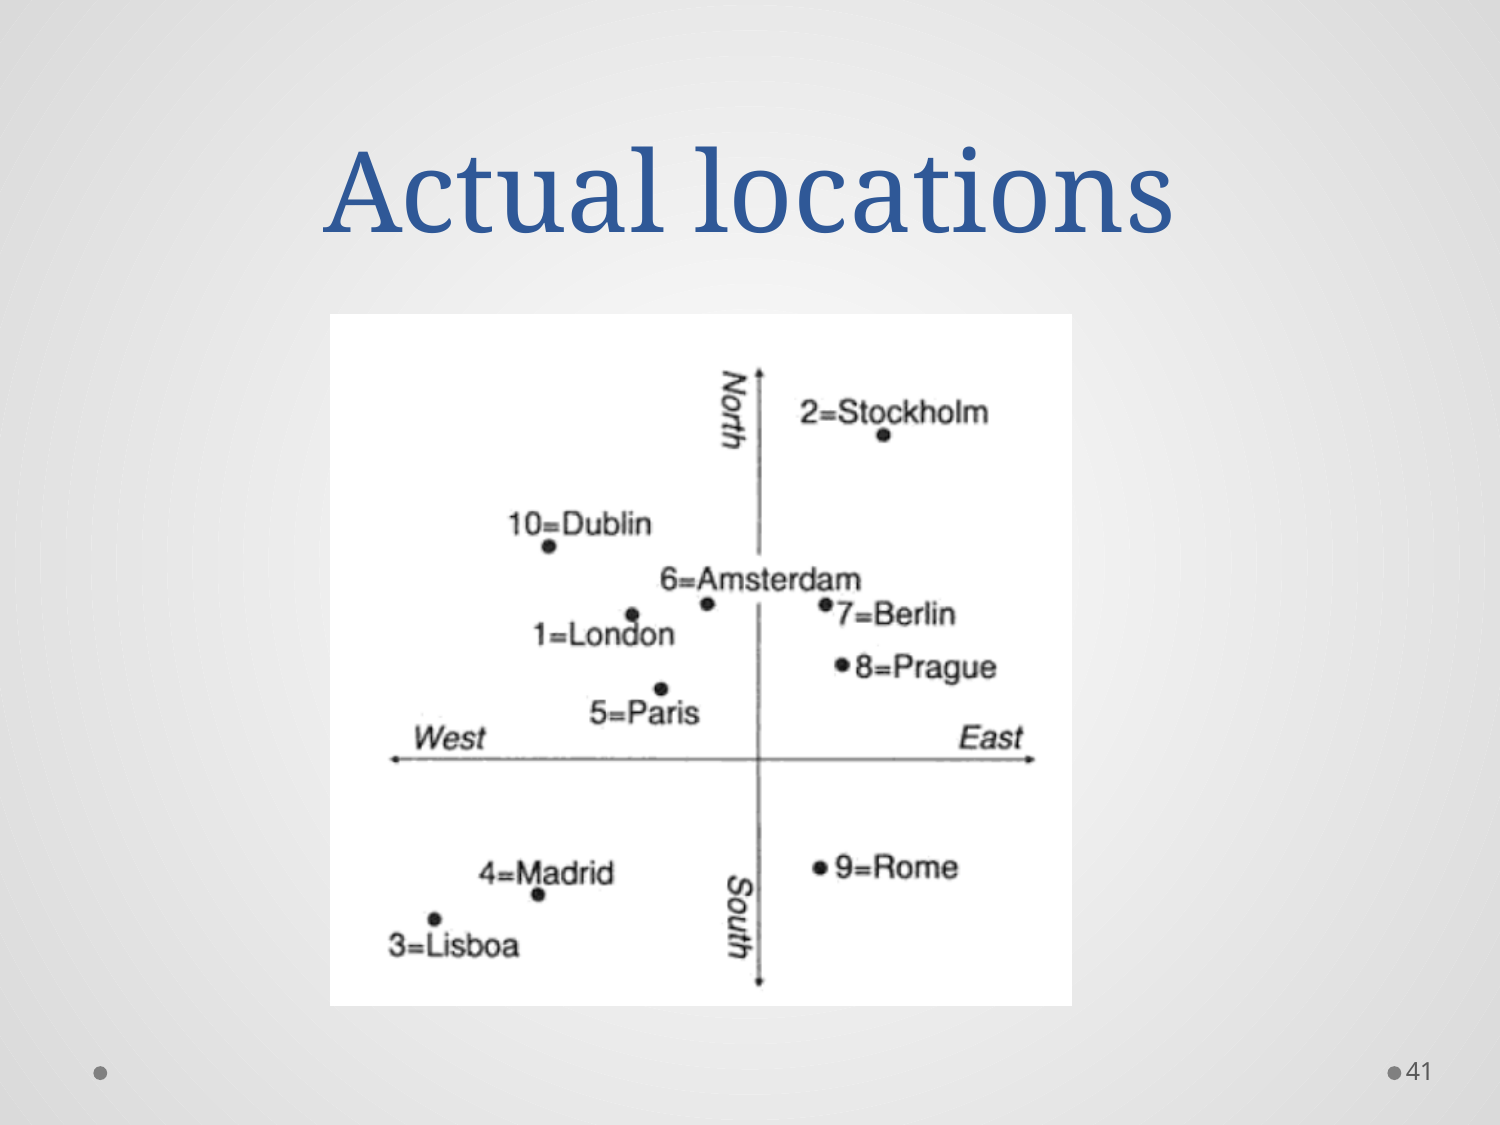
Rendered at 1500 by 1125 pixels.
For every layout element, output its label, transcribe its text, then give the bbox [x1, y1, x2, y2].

title Actual locations [75, 0, 1425, 263]
picture [330, 314, 1072, 1006]
slide_number 41 [1401, 1042, 1494, 1103]
